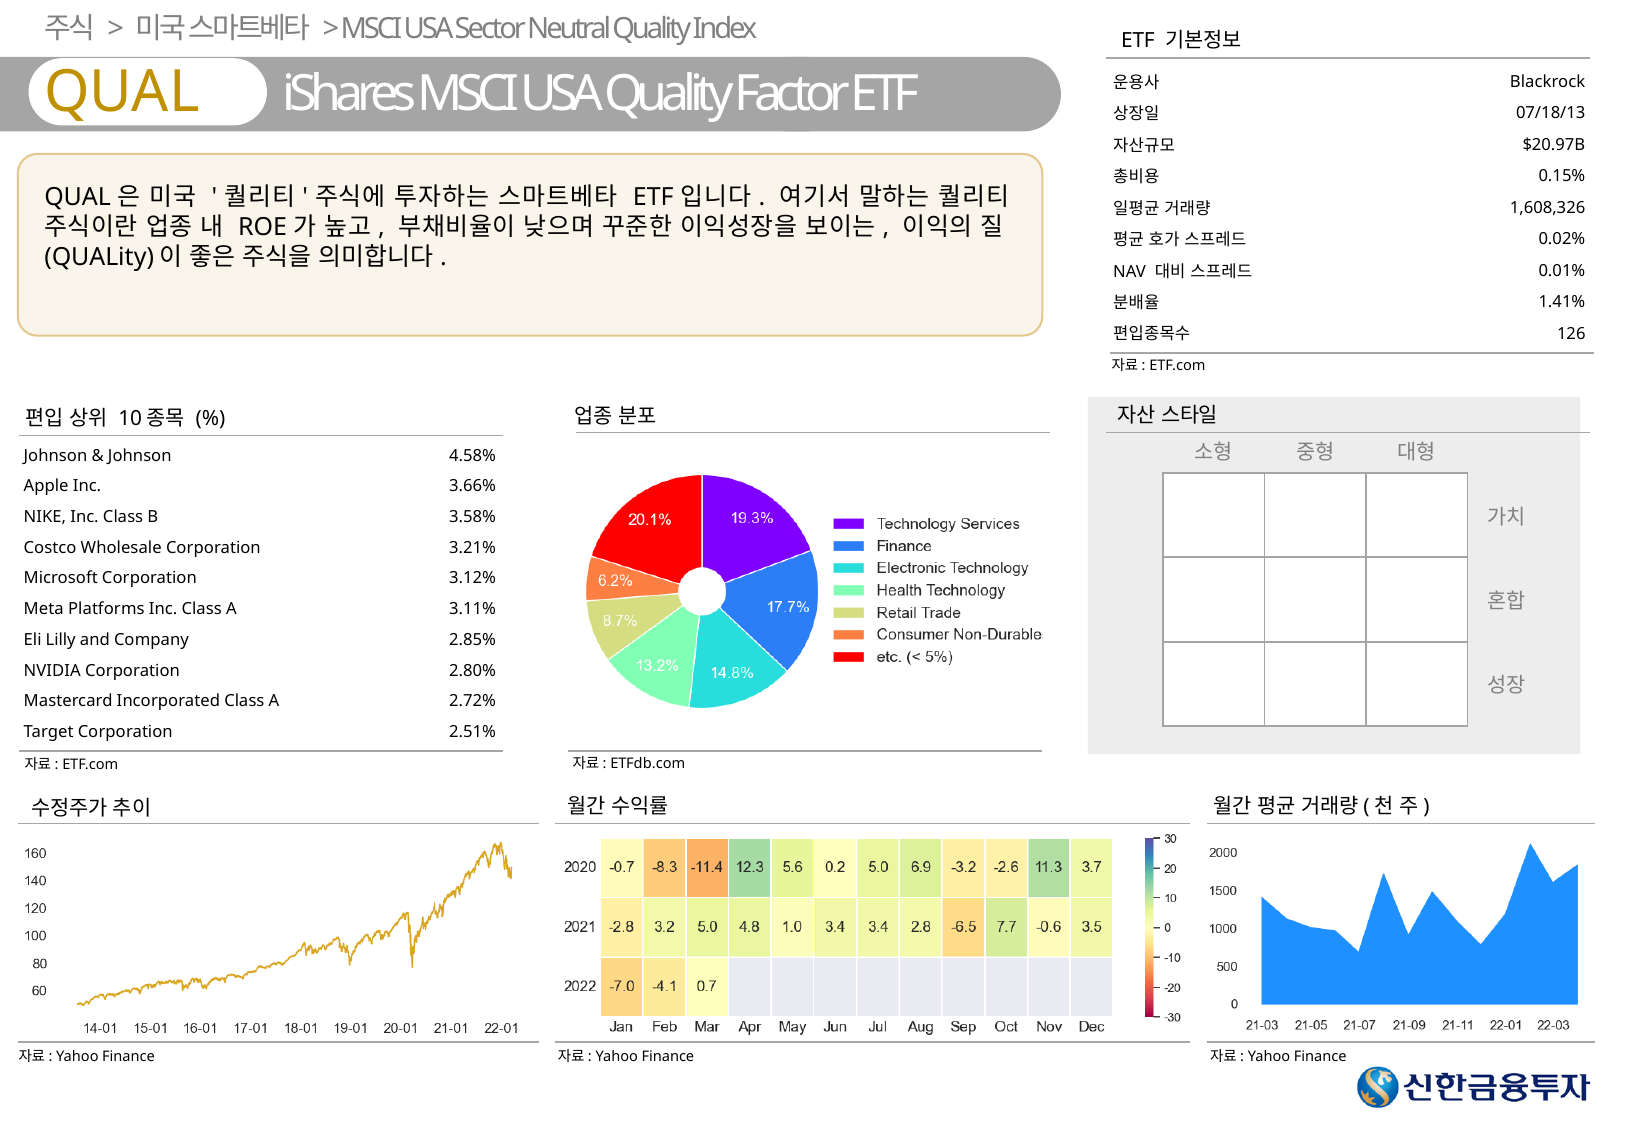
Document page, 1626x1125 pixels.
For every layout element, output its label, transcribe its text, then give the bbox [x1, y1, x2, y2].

table_header Johnson & Johnson [19, 440, 419, 467]
picture [567, 437, 1043, 745]
table_cell 3.66% [420, 473, 501, 500]
list 업종 분포 [568, 397, 1044, 433]
table_cell Costco Wholesale Corporation [19, 532, 419, 561]
table_cell 일평균 거래량 [1108, 192, 1319, 222]
picture [1206, 830, 1595, 1038]
table_cell Apple Inc. [19, 473, 419, 500]
table_cell NIKE, Inc. Class B [19, 501, 419, 530]
table_cell 0.15% [1321, 161, 1591, 190]
table_cell 2.85% [420, 624, 501, 653]
table_cell Eli Lilly and Company [19, 624, 419, 653]
table_cell $20.97B [1321, 129, 1591, 159]
table_header Blackrock [1321, 66, 1591, 94]
table_cell 상장일 [1108, 99, 1319, 127]
list QUAL은 미국 '퀄리티'주식에 투자하는 스마트베타 ETF입니다. 여기서 말하는 퀄리티 주식이란 업종 내 ROE가 높고, 부채비율이 낮으며 꾸준한 이익성장을 보이는, 이익의 질(QUALity)이 좋은 주식을 의미합니다. [29, 165, 1026, 319]
list 주식 > 미국 스마트베타 > MSCI USA Sector Neutral Quality Index [29, 0, 1091, 54]
picture [17, 830, 539, 1038]
table_cell Mastercard Incorporated Class A [19, 686, 419, 715]
table_cell 1.41% [1321, 286, 1591, 316]
table_cell Target Corporation [19, 716, 419, 745]
table_cell 총비용 [1108, 161, 1319, 190]
table_cell 자산규모 [1108, 129, 1319, 159]
table_cell 평균 호가 스프레드 [1108, 223, 1319, 253]
table_cell 분배율 [1108, 286, 1319, 316]
table_cell 편입종목수 [1108, 318, 1319, 348]
table_cell NVIDIA Corporation [19, 655, 419, 684]
table_cell 2.51% [420, 716, 501, 745]
table_header 운용사 [1108, 66, 1319, 94]
table_cell 3.11% [420, 594, 501, 622]
table_cell 126 [1321, 318, 1591, 348]
list 월간 평균 거래량(천 주) [1208, 787, 1595, 824]
table_cell Microsoft Corporation [19, 563, 419, 592]
table_cell 1,608,326 [1321, 192, 1591, 222]
picture [1355, 1064, 1593, 1110]
table_cell 2.80% [420, 655, 501, 684]
table_header 4.58% [420, 440, 501, 467]
table_cell 3.58% [420, 501, 501, 530]
table_cell 0.02% [1321, 223, 1591, 253]
list iShares MSCI USA Quality Factor ETF [267, 59, 1343, 121]
table_cell NAV 대비 스프레드 [1108, 255, 1319, 285]
table_cell 3.12% [420, 563, 501, 592]
table_cell 07/18/13 [1321, 99, 1591, 127]
table_cell Meta Platforms Inc. Class A [19, 594, 419, 622]
picture [554, 830, 1188, 1038]
list QUAL [29, 54, 334, 124]
table_cell 0.01% [1321, 255, 1591, 285]
table_cell 2.72% [420, 686, 501, 715]
table_cell 3.21% [420, 532, 501, 561]
